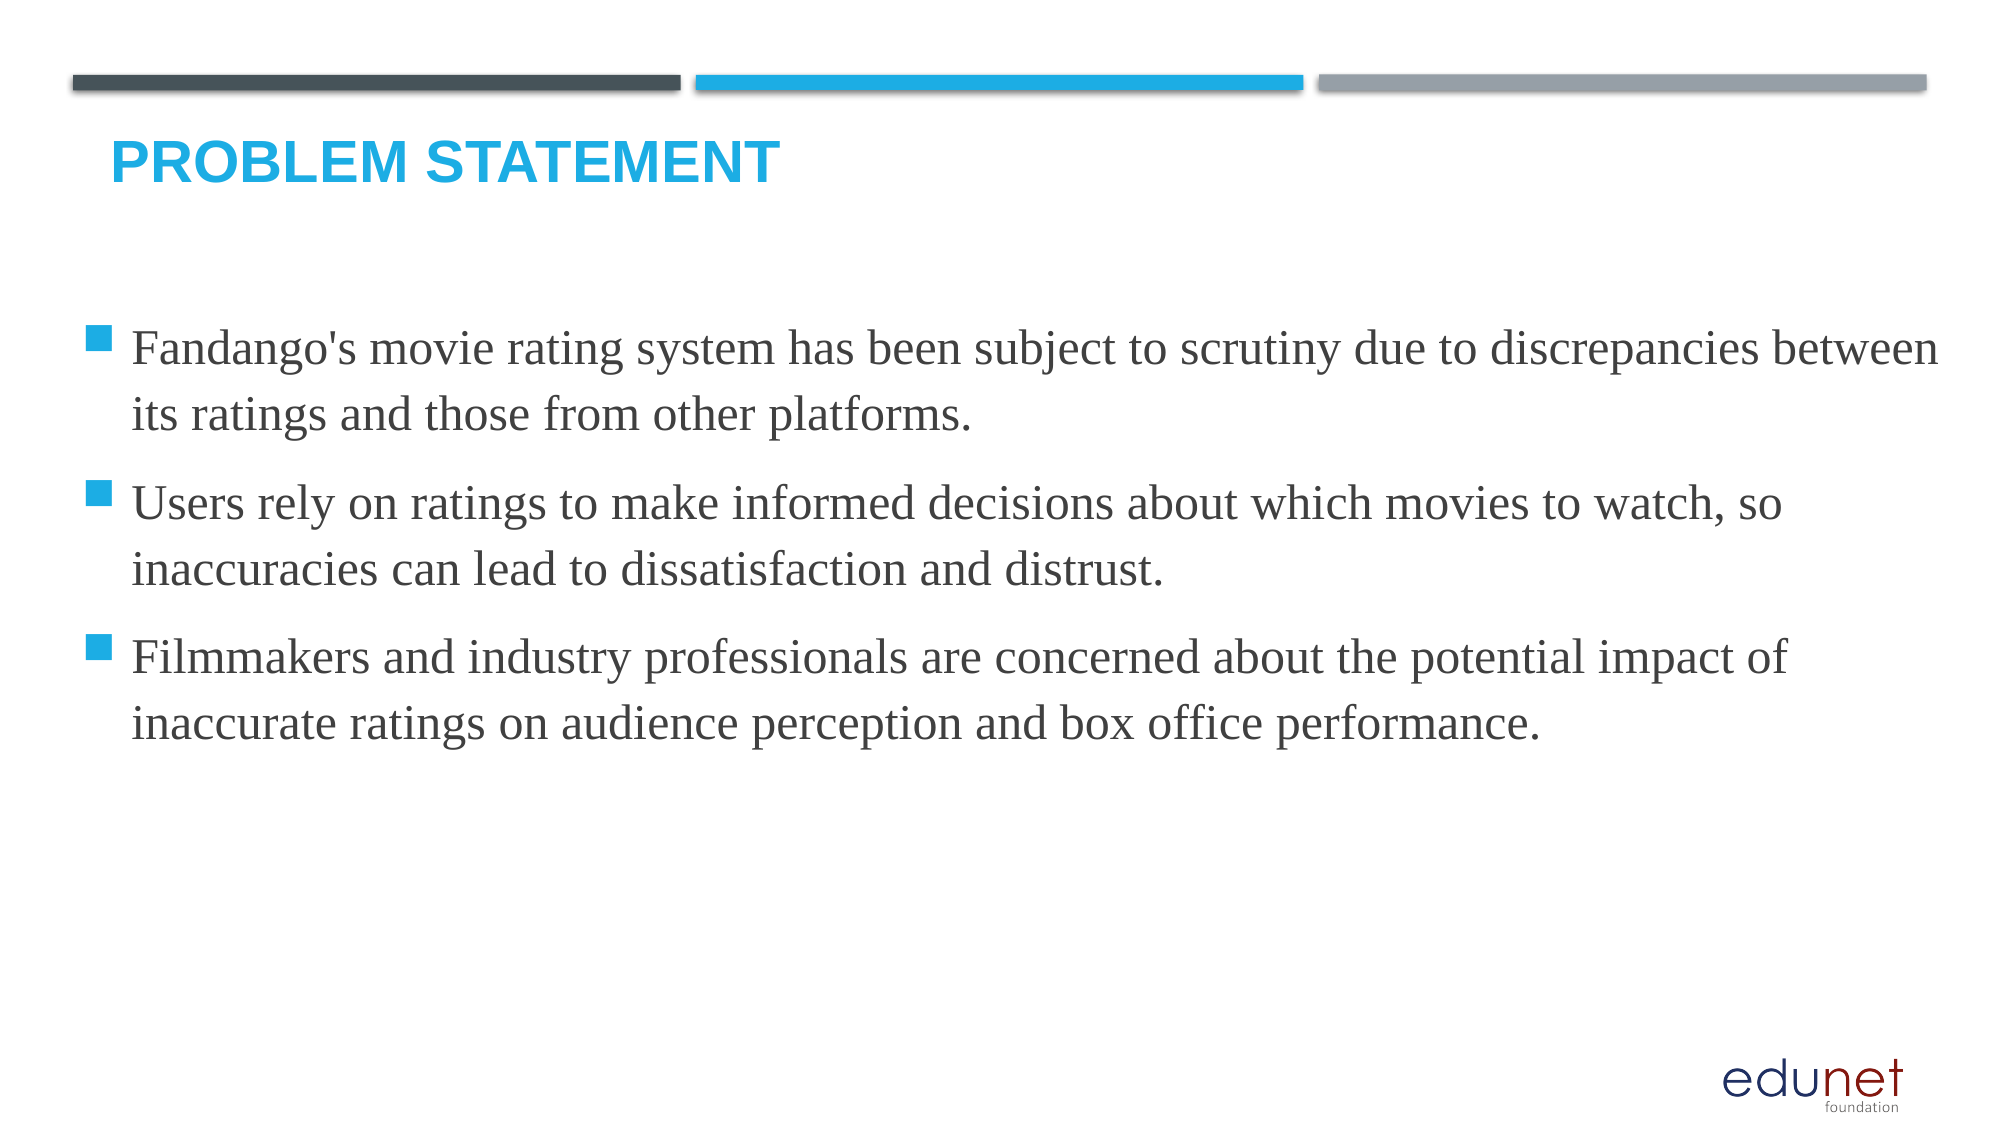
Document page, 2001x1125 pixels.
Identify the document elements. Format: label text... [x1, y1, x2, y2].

list Fandango's movie rating system has been subject to scrutiny due to discrepancies between its ratings and those from other platforms. Users rely on ratings to make informed decisions about which movies to watch, so inaccuracies can lead to dissatisfaction and distrust. Filmmakers and industry professionals are concerned about the potential impact of inaccurate ratings on audience perception and box office performance. [66, 199, 1964, 948]
picture [1719, 1056, 1905, 1116]
title Problem Statement [95, 115, 1905, 199]
